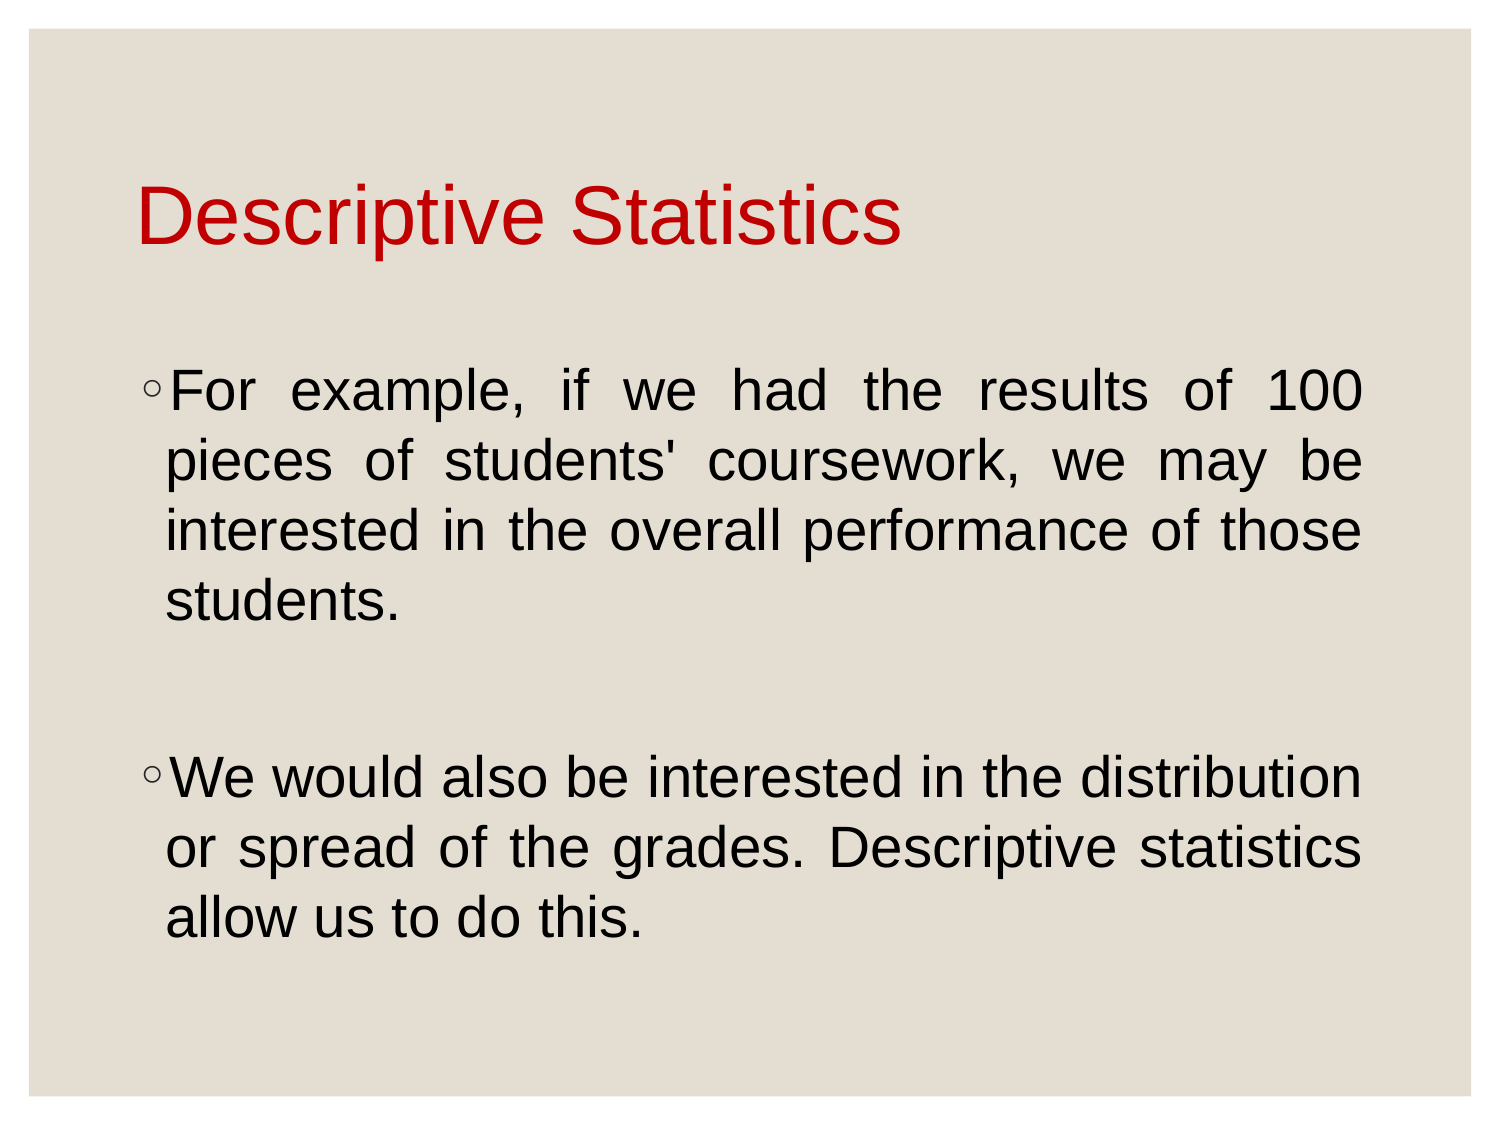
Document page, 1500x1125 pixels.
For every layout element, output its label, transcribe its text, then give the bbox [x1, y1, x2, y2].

title Descriptive Statistics [120, 105, 1380, 331]
list For example, if we had the results of 100 pieces of students' coursework, we may be interested in the overall performance of those students. We would also be interested in the distribution or spread of the grades. Descriptive statistics allow us to do this. [120, 345, 1380, 990]
